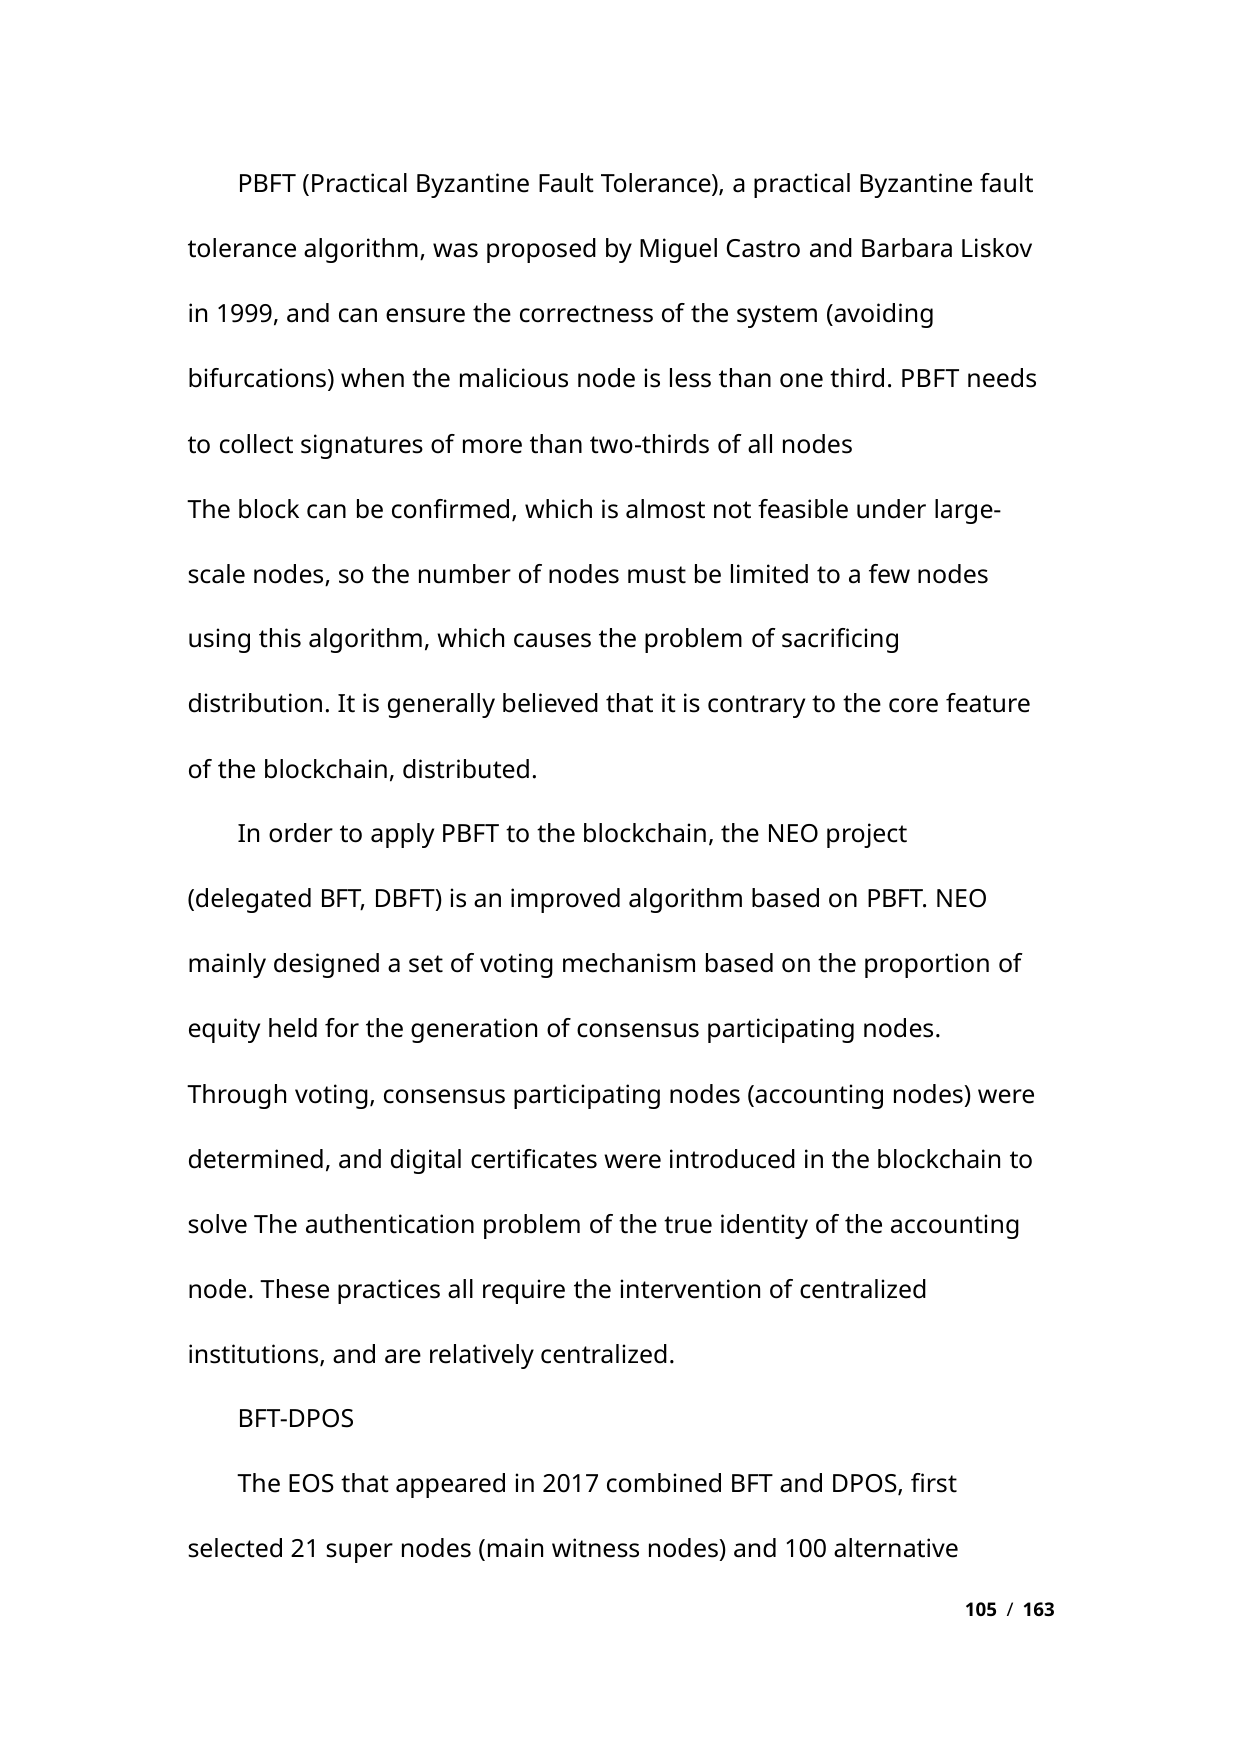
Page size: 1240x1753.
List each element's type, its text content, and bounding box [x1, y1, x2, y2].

text_box BFT-DPOS [237, 1399, 399, 1433]
text_box selected 21 super nodes (main witness nodes) and 100 alternative [187, 1529, 1092, 1563]
text_box PBFT (Practical Byzantine Fault Tolerance), a practical Byzantine fault tolerance algorithm, was proposed by Miguel Castro and Barbara Liskov in 1999, and can ensure the correctness of the system (avoiding bifurcations) when the malicious node is less than one third. PBFT needs to collect signatures of more than two-thirds of all nodes The block can be confirmed, which is almost not feasible under large- scale nodes, so the number of nodes must be limited to a few nodes using this algorithm, which causes the problem of sacrificing distribution. It is generally believed that it is contrary to the core feature of the blockchain, distributed. [187, 164, 1181, 785]
text_box The EOS that appeared in 2017 combined BFT and DPOS, first [237, 1464, 1087, 1498]
text_box 105 / 163 [964, 1601, 1082, 1621]
text_box In order to apply PBFT to the blockchain, the NEO project (delegated BFT, DBFT) is an improved algorithm based on PBFT. NEO mainly designed a set of voting mechanism based on the proportion of equity held for the generation of consensus participating nodes. Through voting, consensus participating nodes (accounting nodes) were determined, and digital certificates were introduced in the blockchain to solve The authentication problem of the true identity of the accounting node. These practices all require the intervention of centralized institutions, and are relatively centralized. [187, 814, 1181, 1369]
